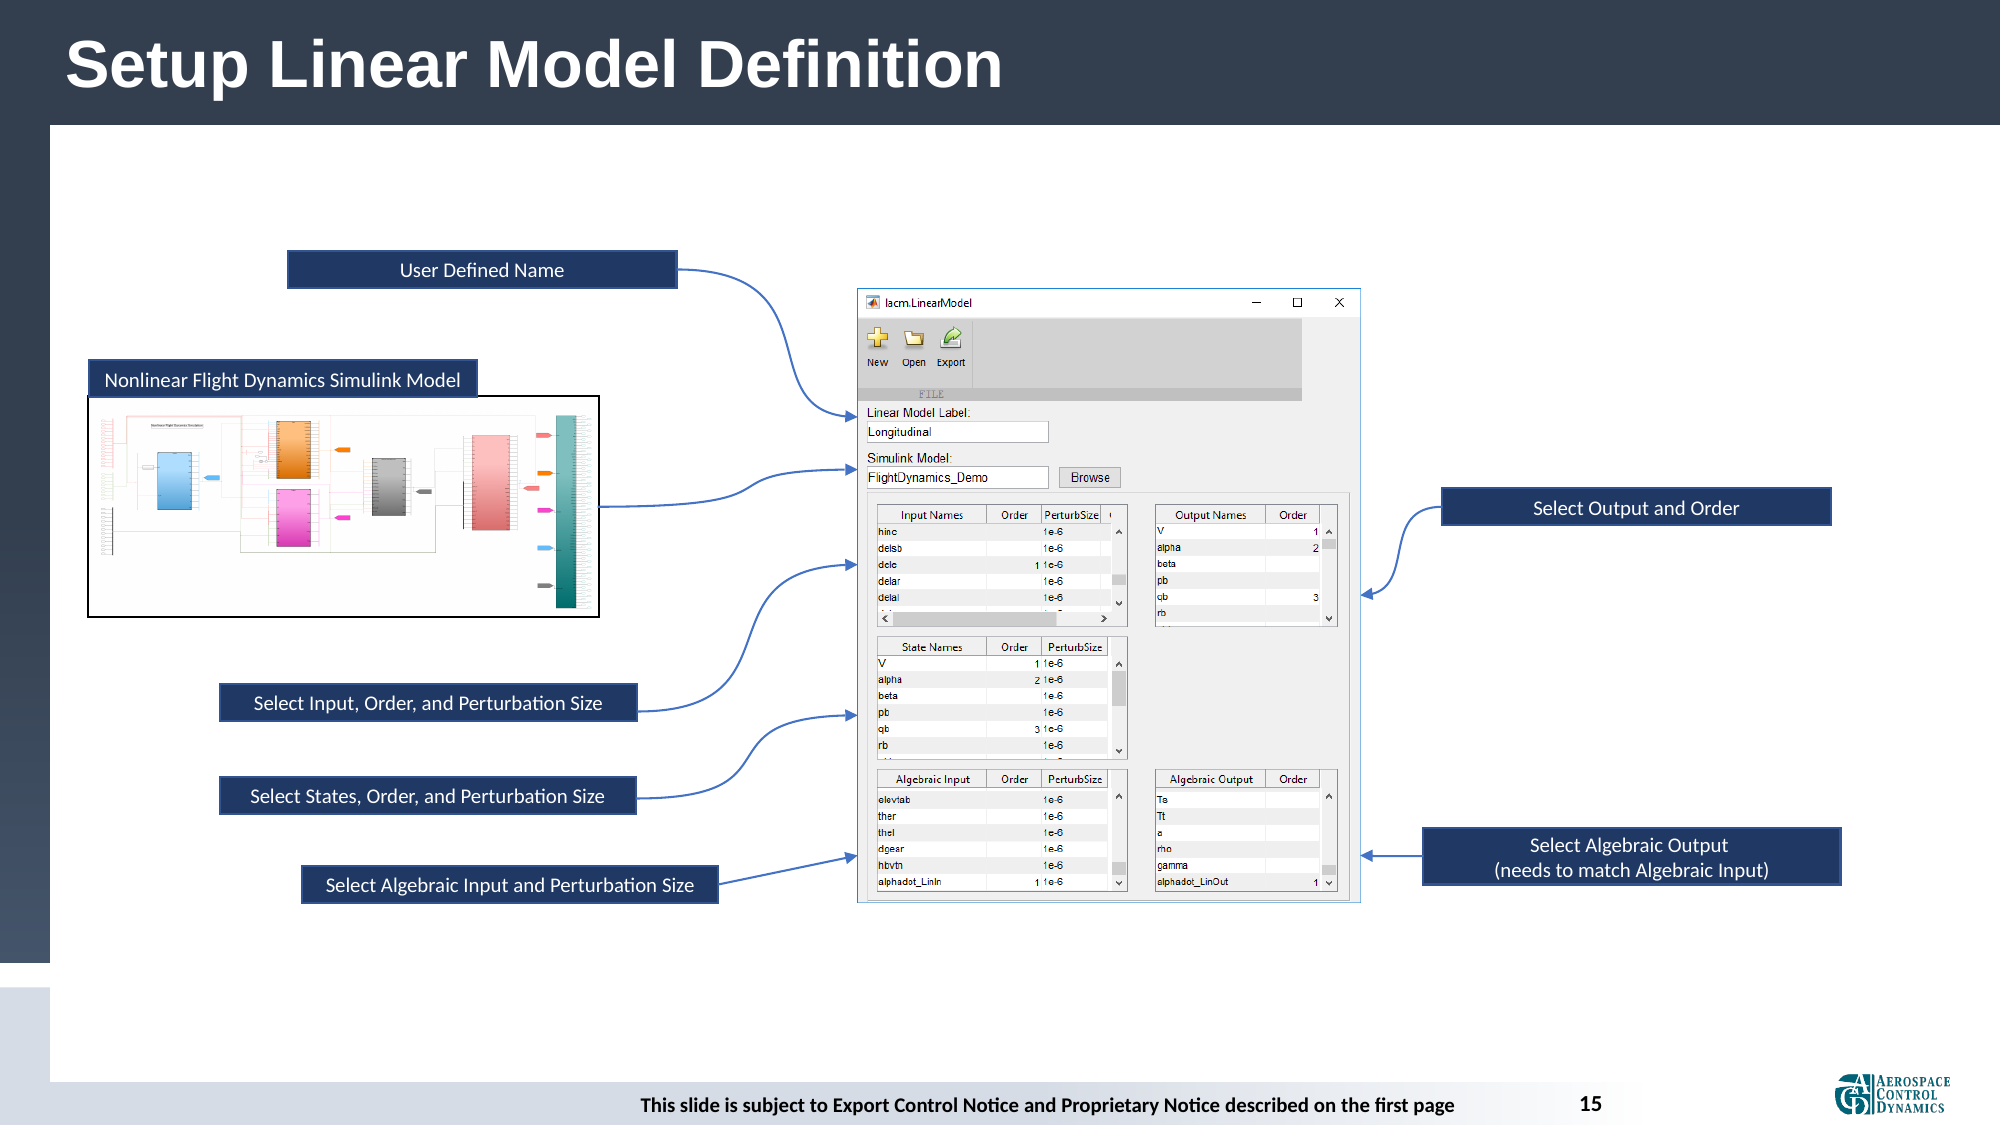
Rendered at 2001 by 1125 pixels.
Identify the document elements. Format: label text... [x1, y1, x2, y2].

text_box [676, 269, 858, 418]
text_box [1361, 506, 1443, 596]
picture [1834, 1072, 1950, 1115]
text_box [637, 564, 858, 712]
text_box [597, 469, 857, 507]
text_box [718, 855, 857, 885]
picture [88, 397, 598, 617]
text_box Select Algebraic Input and Perturbation Size [301, 865, 719, 904]
text_box Select States, Order, and Perturbation Size [219, 776, 637, 815]
text_box Nonlinear Flight Dynamics Simulink Model [88, 359, 478, 397]
list Setup Linear Model Definition [50, 21, 2000, 122]
text_box Select Algebraic Output (needs to match Algebraic Input) [1422, 827, 1842, 886]
text_box Select Output and Order [1441, 487, 1832, 526]
text_box User Defined Name [287, 250, 678, 289]
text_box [635, 715, 858, 799]
text_box Select Input, Order, and Perturbation Size [219, 683, 638, 722]
picture [857, 288, 1361, 903]
